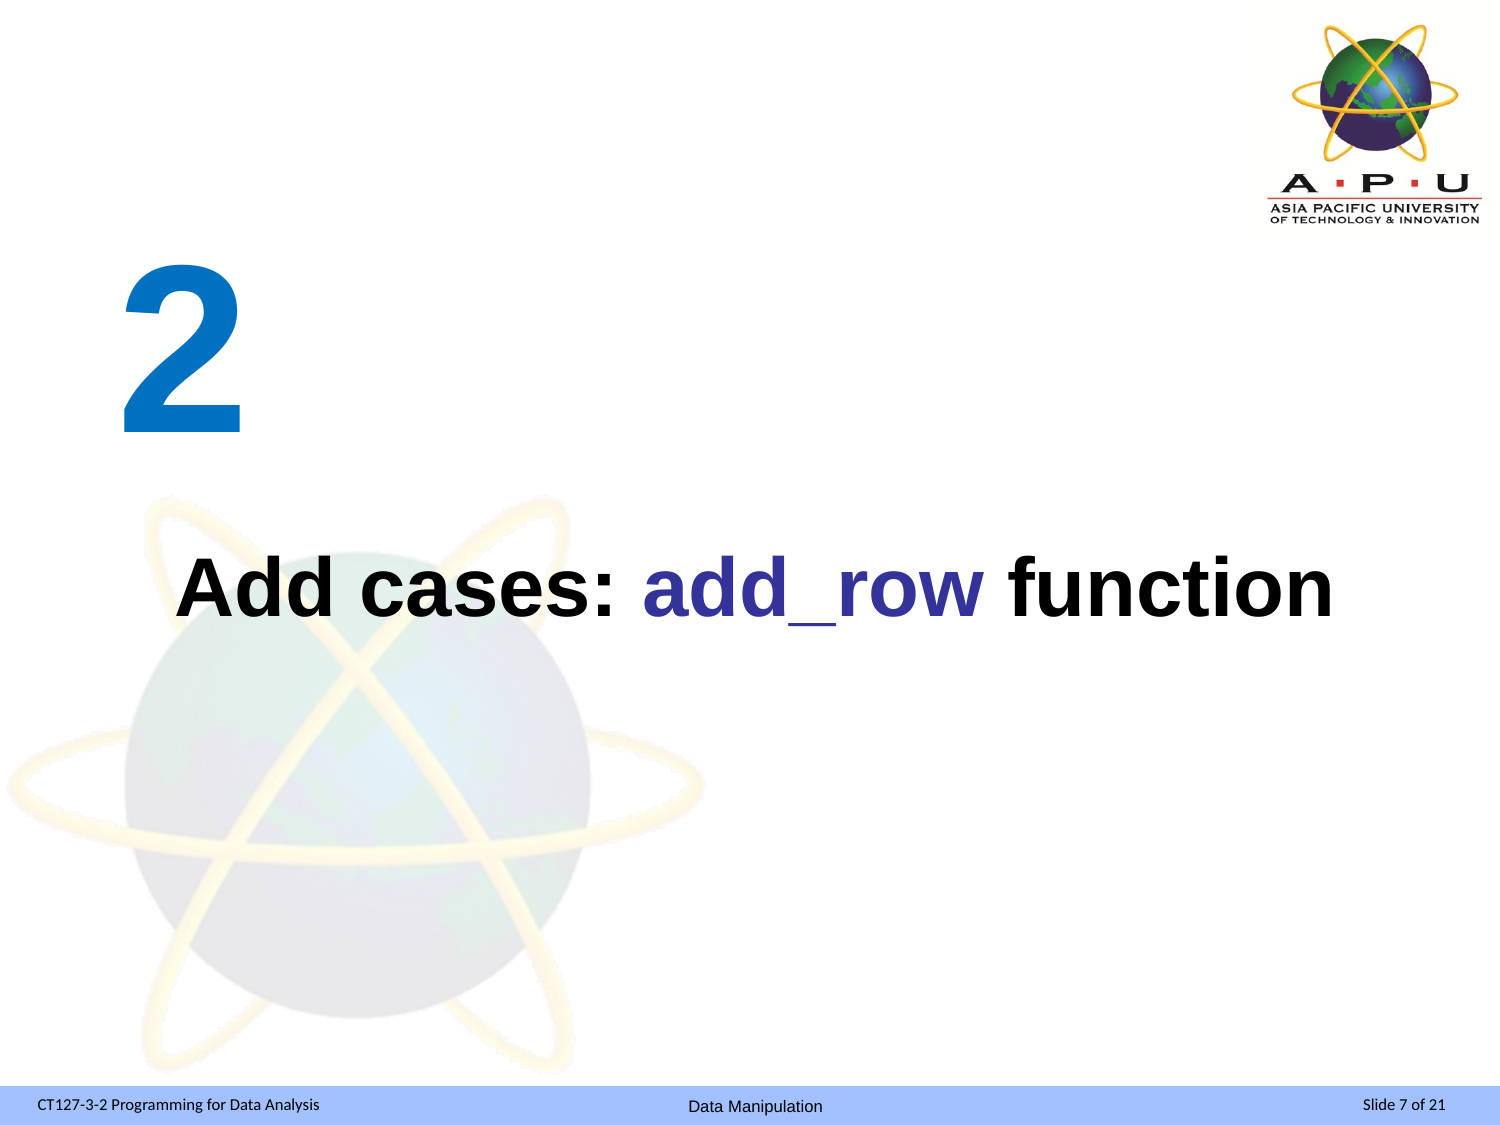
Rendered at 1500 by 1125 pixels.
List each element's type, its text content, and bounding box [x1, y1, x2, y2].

picture [1251, 0, 1500, 249]
text_box 2 [101, 184, 265, 488]
text_box Add cases: add_row function [160, 525, 1424, 640]
